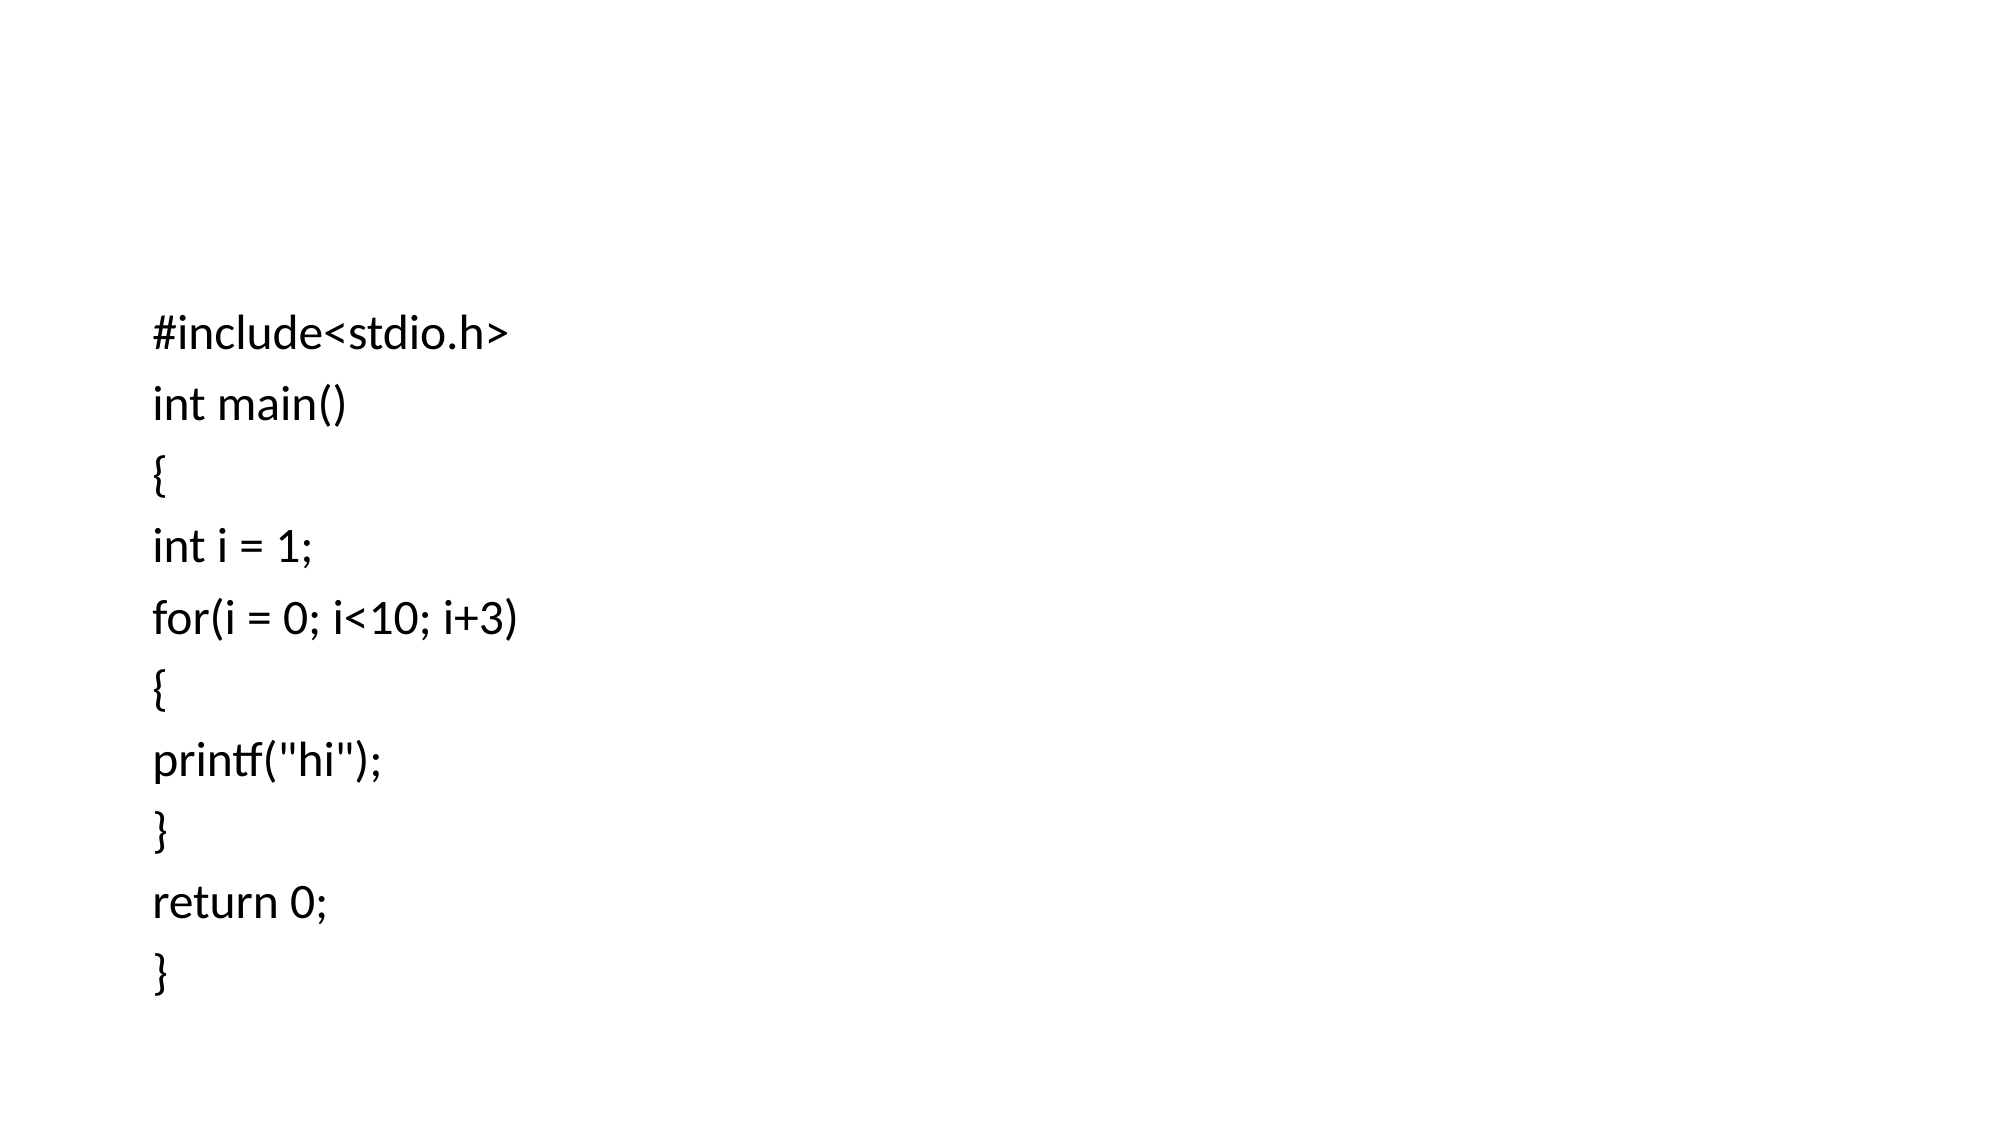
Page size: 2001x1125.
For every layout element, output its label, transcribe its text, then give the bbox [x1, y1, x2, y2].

list #include<stdio.h> int main() { int i = 1; for(i = 0; i<10; i+3) { printf("hi"); } return 0; } [137, 299, 1863, 1014]
